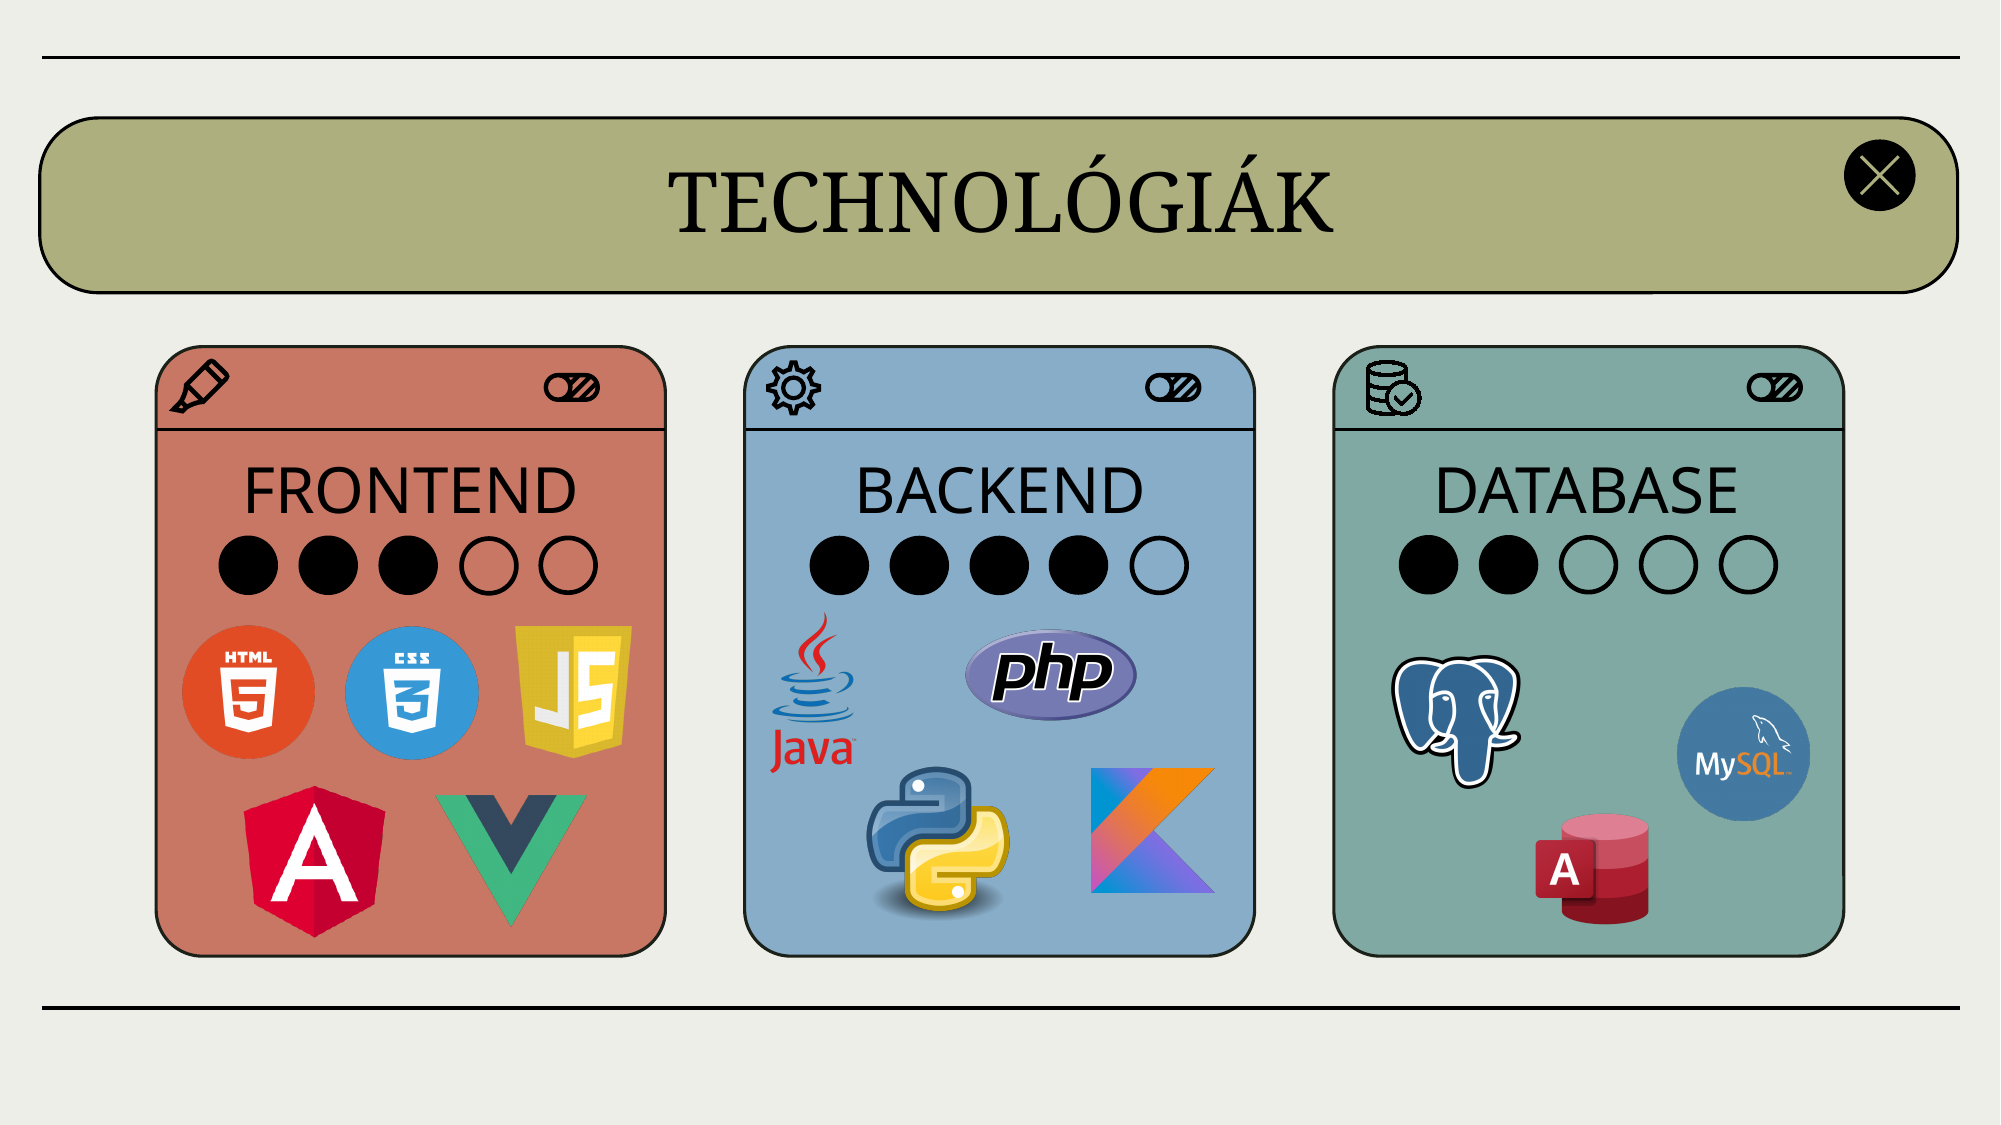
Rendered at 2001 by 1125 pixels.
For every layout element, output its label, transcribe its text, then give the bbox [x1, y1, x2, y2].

picture [435, 795, 587, 927]
title TECHNOLÓGIÁK [156, 149, 1844, 275]
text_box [811, 537, 1187, 594]
picture [174, 610, 1019, 953]
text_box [1333, 346, 1845, 957]
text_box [765, 360, 822, 416]
picture [1091, 768, 1216, 893]
picture [1391, 655, 1811, 952]
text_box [1400, 537, 1776, 593]
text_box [220, 537, 596, 594]
picture [963, 627, 1140, 723]
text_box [1365, 360, 1422, 416]
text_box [1843, 139, 1916, 212]
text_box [744, 346, 1255, 957]
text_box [155, 346, 666, 957]
